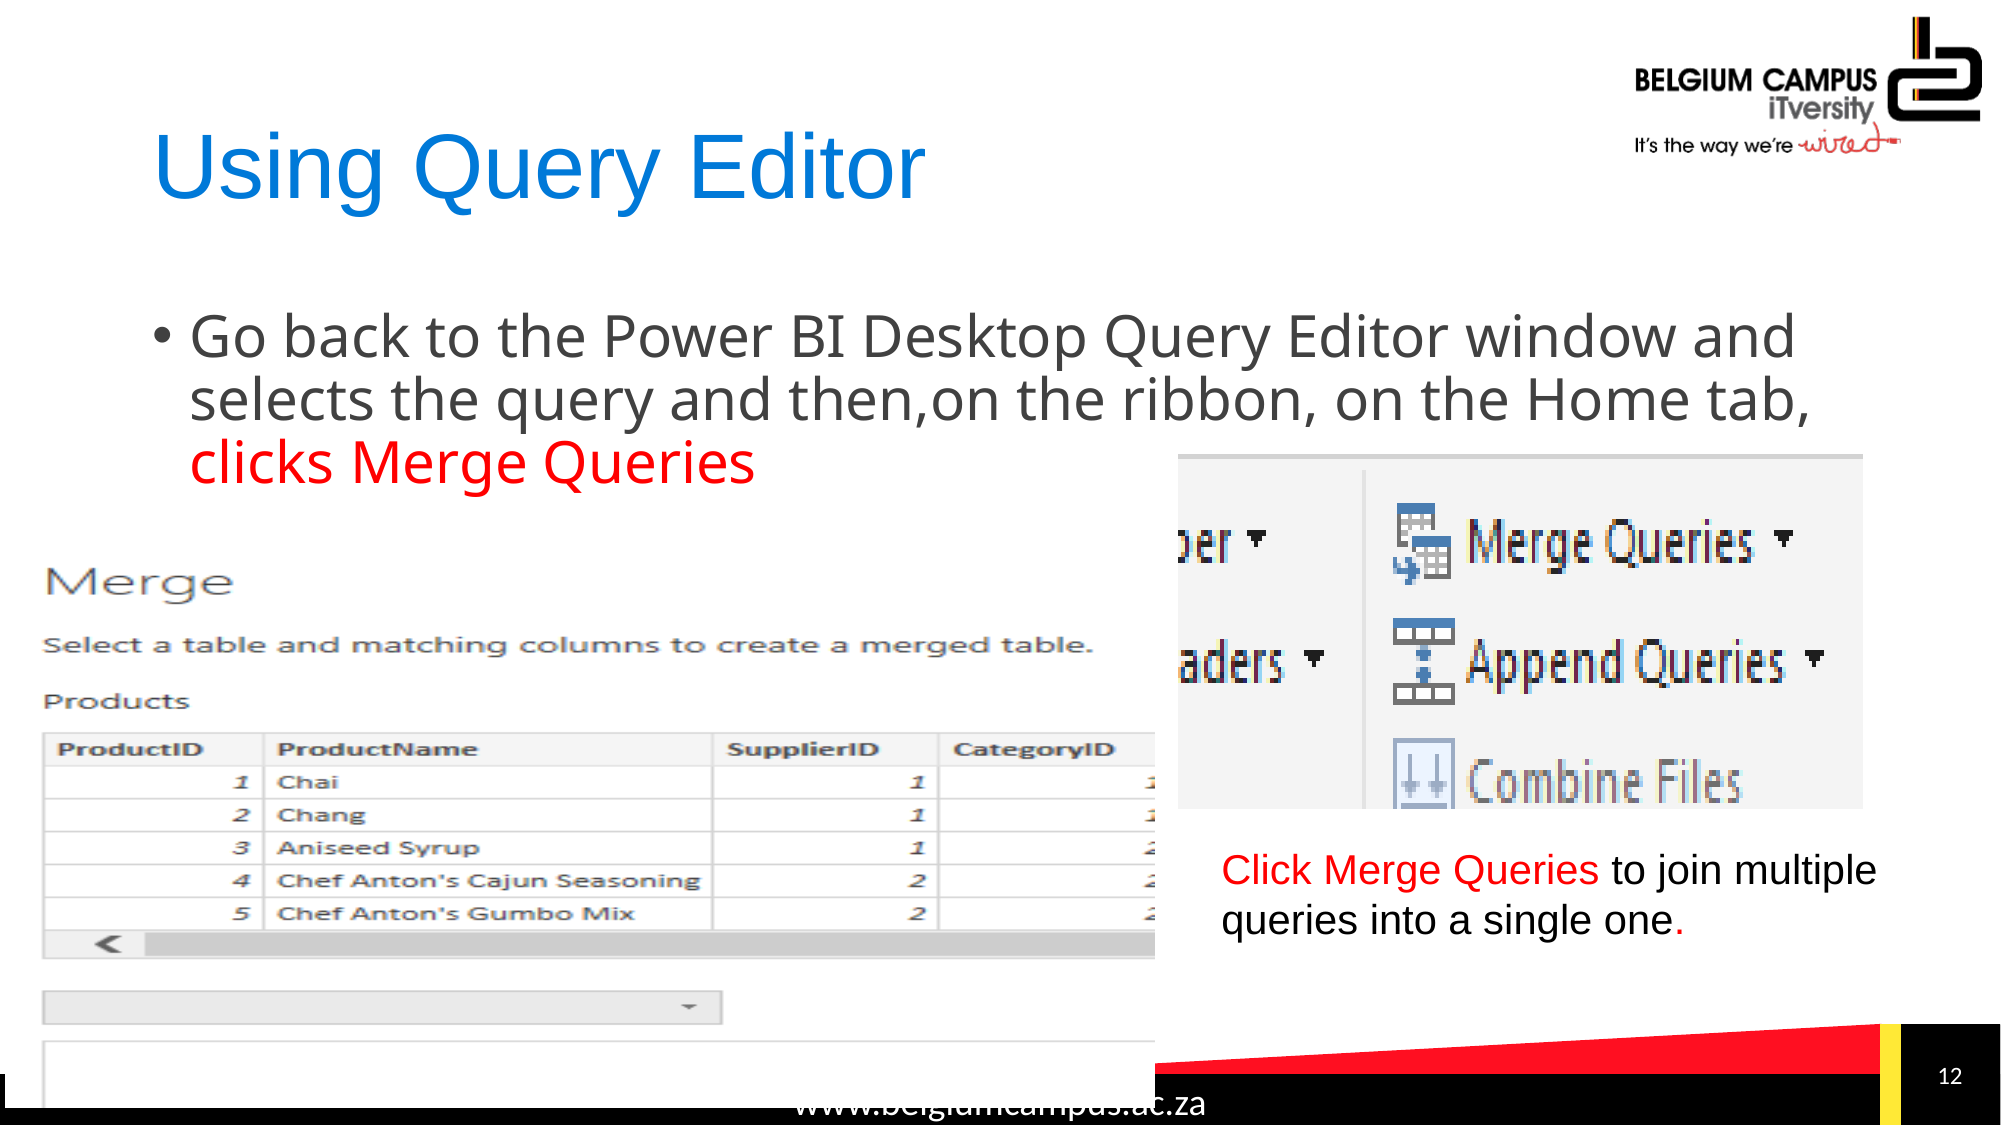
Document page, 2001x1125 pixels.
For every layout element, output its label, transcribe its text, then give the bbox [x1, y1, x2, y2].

text_box Click Merge Queries to join multiple queries into a single one. [1206, 835, 1906, 950]
picture [1631, 0, 1986, 198]
title Using Query Editor [137, 59, 1863, 278]
list Go back to the Power BI Desktop Query Editor window and selects the query and then,on the ribbon, on the Home tab, clicks Merge Queries [137, 299, 1863, 1014]
picture [1178, 427, 1863, 809]
picture [5, 562, 1155, 1108]
